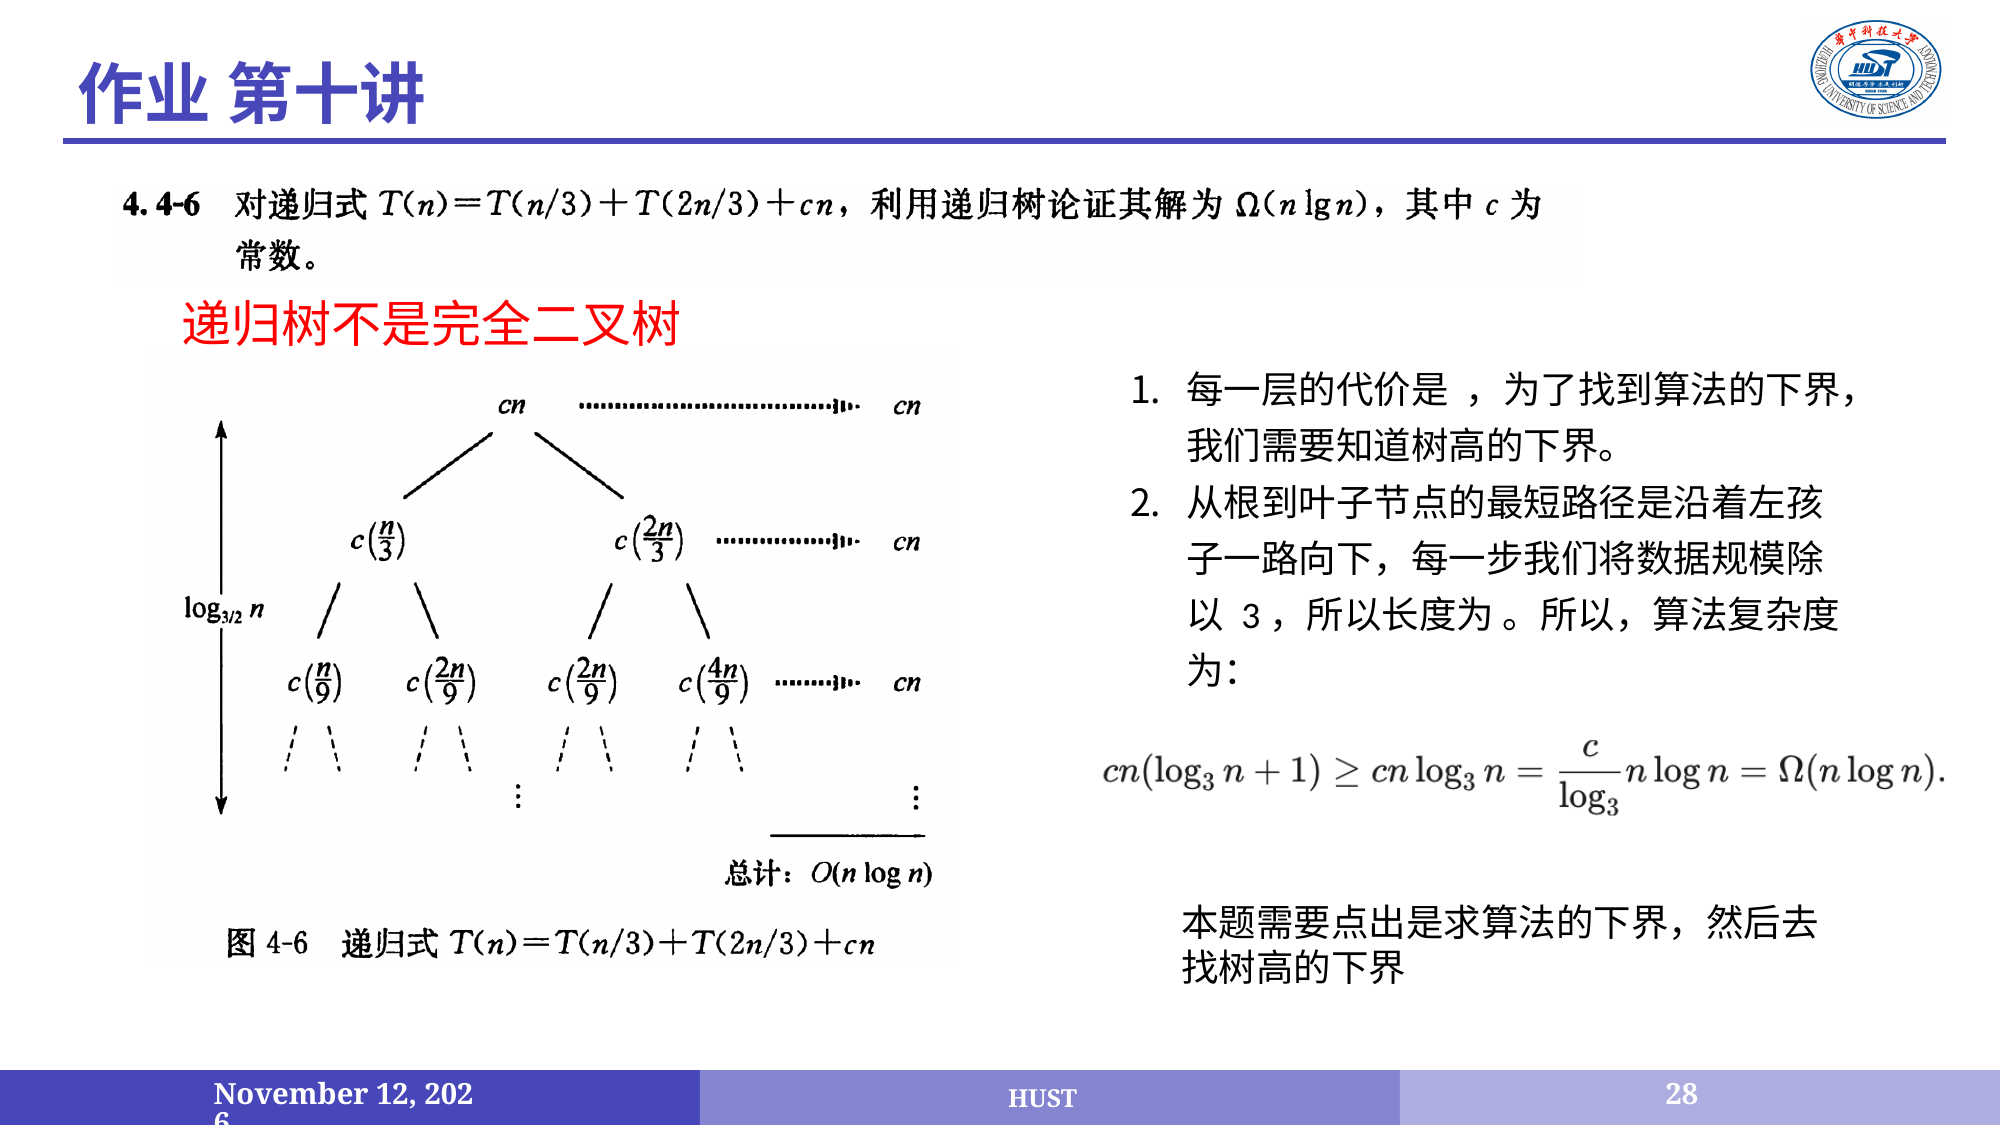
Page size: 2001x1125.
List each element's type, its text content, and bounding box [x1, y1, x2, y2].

picture [113, 184, 1582, 281]
picture [1092, 735, 1970, 824]
text_box [699, 1069, 1399, 1075]
text_box 作业 第十讲 [63, 53, 1179, 140]
text_box [1399, 1069, 1615, 1125]
text_box 递归树不是完全二叉树 [166, 284, 1167, 360]
picture [147, 347, 956, 967]
text_box 本题需要点出是求算法的下界，然后去找树高的下界 [1166, 891, 1867, 997]
text_box [0, 1069, 198, 1125]
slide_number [198, 1065, 502, 1125]
footer HUST [671, 1075, 1414, 1120]
slide_number 28 [1615, 1050, 1749, 1125]
picture [1807, 16, 1947, 121]
text_box [699, 1120, 1399, 1125]
text_box [1749, 1069, 2000, 1125]
text_box [502, 1069, 699, 1125]
